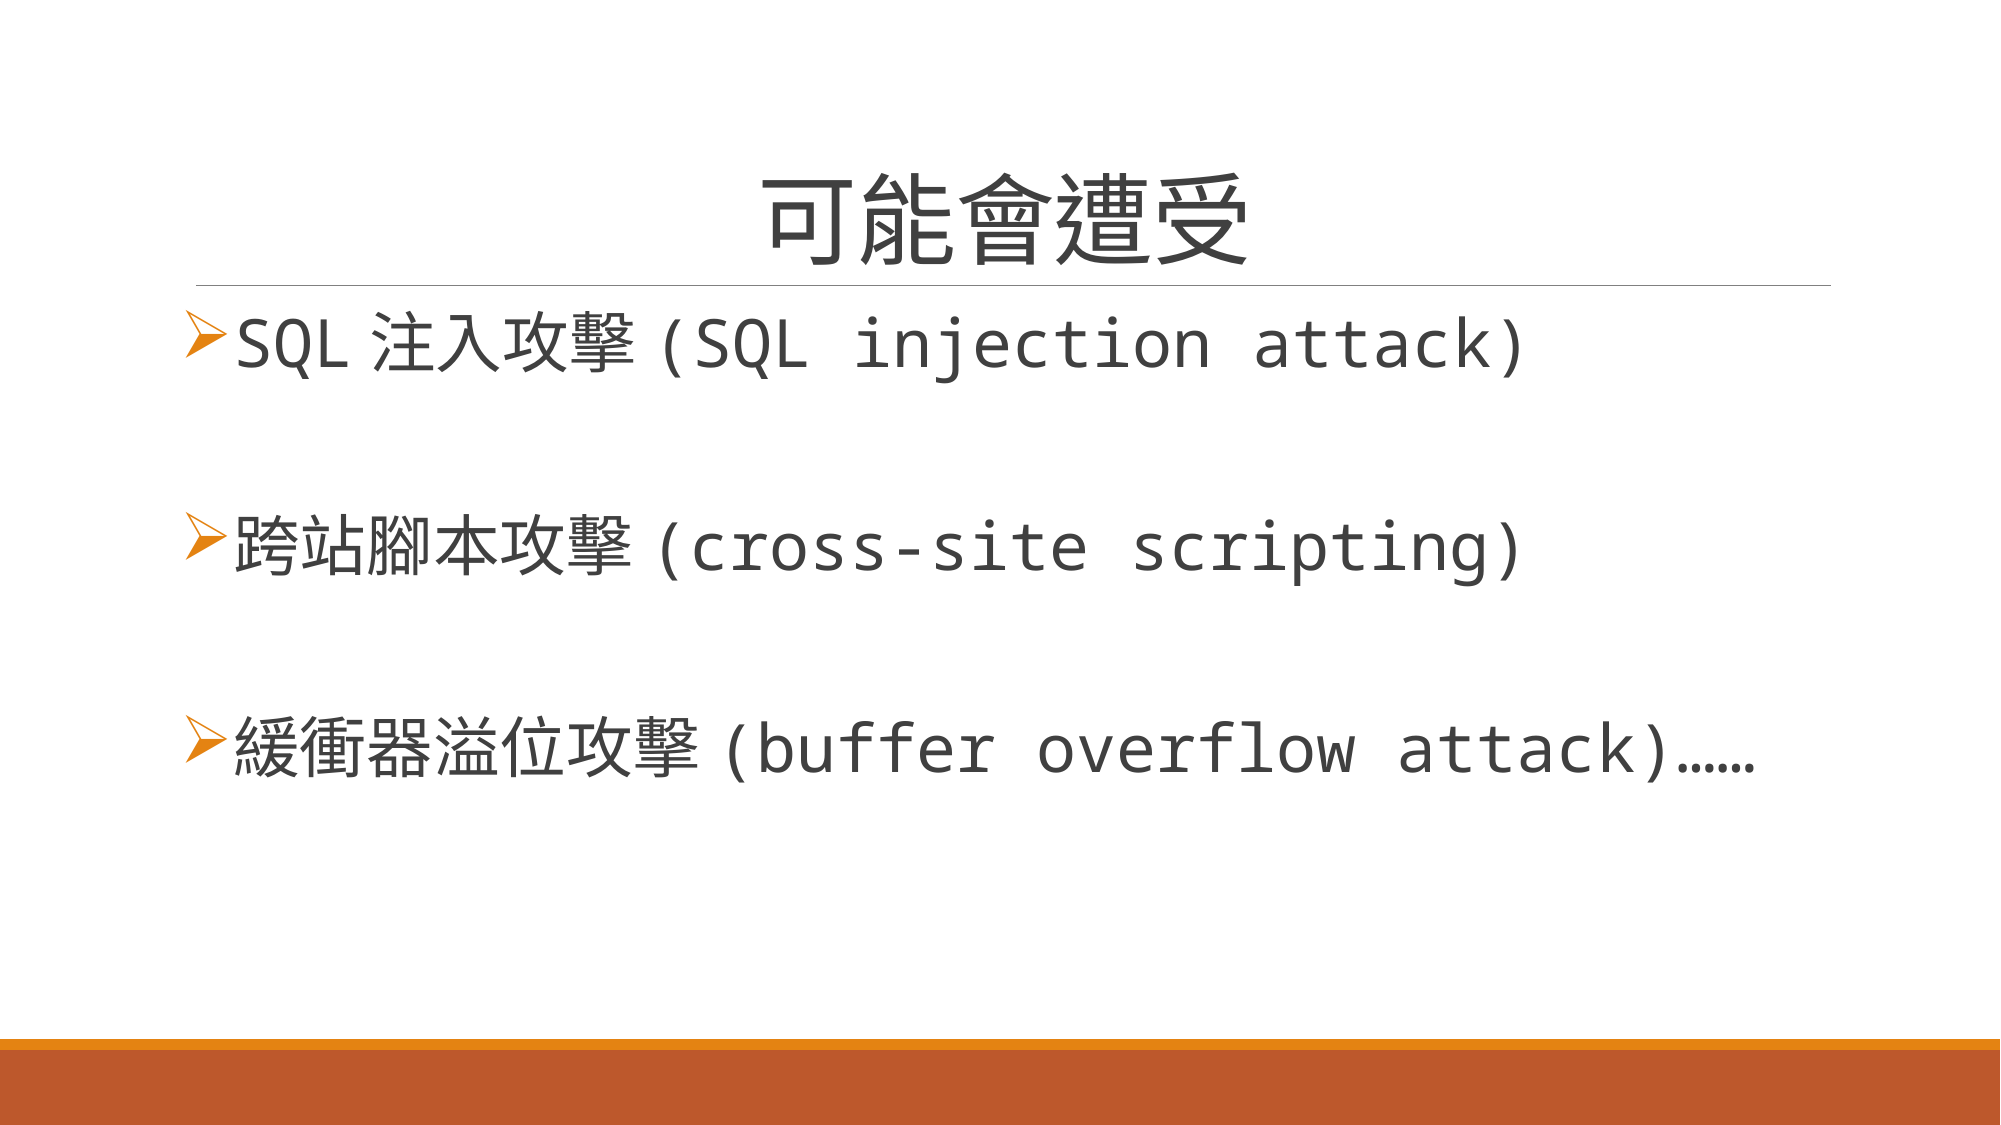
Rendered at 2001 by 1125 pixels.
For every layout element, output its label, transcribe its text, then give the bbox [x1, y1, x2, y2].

title 可能會遭受 [180, 47, 1830, 285]
list SQL注入攻擊(SQL injection attack) 跨站腳本攻擊(cross-site scripting) 緩衝器溢位攻擊(buffer overflow attack)…… [180, 302, 1830, 963]
